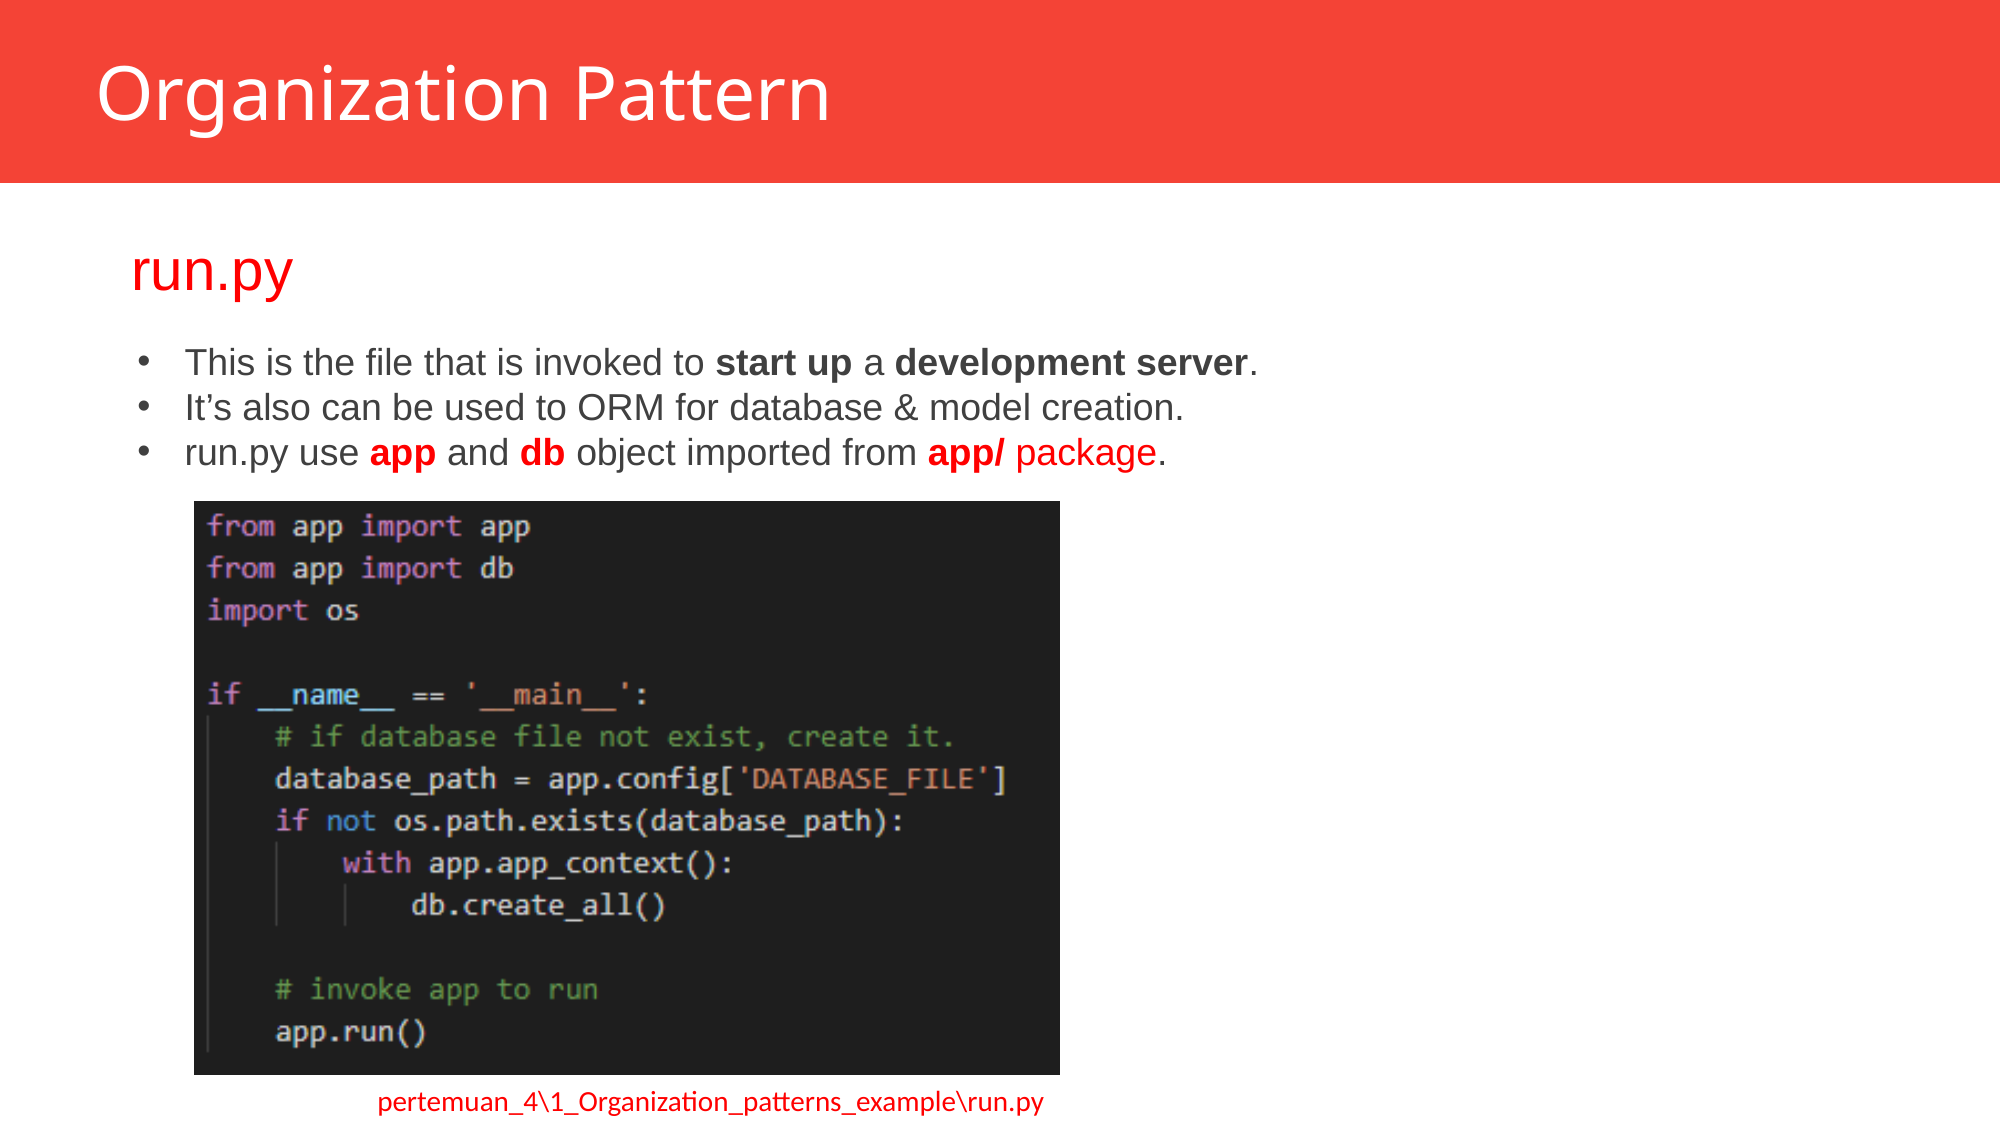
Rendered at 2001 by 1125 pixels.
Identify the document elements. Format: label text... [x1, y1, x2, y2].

text_box [0, 0, 2000, 184]
picture [194, 501, 1060, 1076]
text_box run.py [116, 224, 1880, 310]
text_box This is the file that is invoked to start up a development server. It’s also can be used to ORM for database & model creation. run.py use app and db object imported from app/ package. [122, 330, 1274, 481]
text_box Organization Pattern [80, 37, 849, 143]
text_box pertemuan_4\1_Organization_patterns_example\run.py [337, 1076, 1060, 1125]
